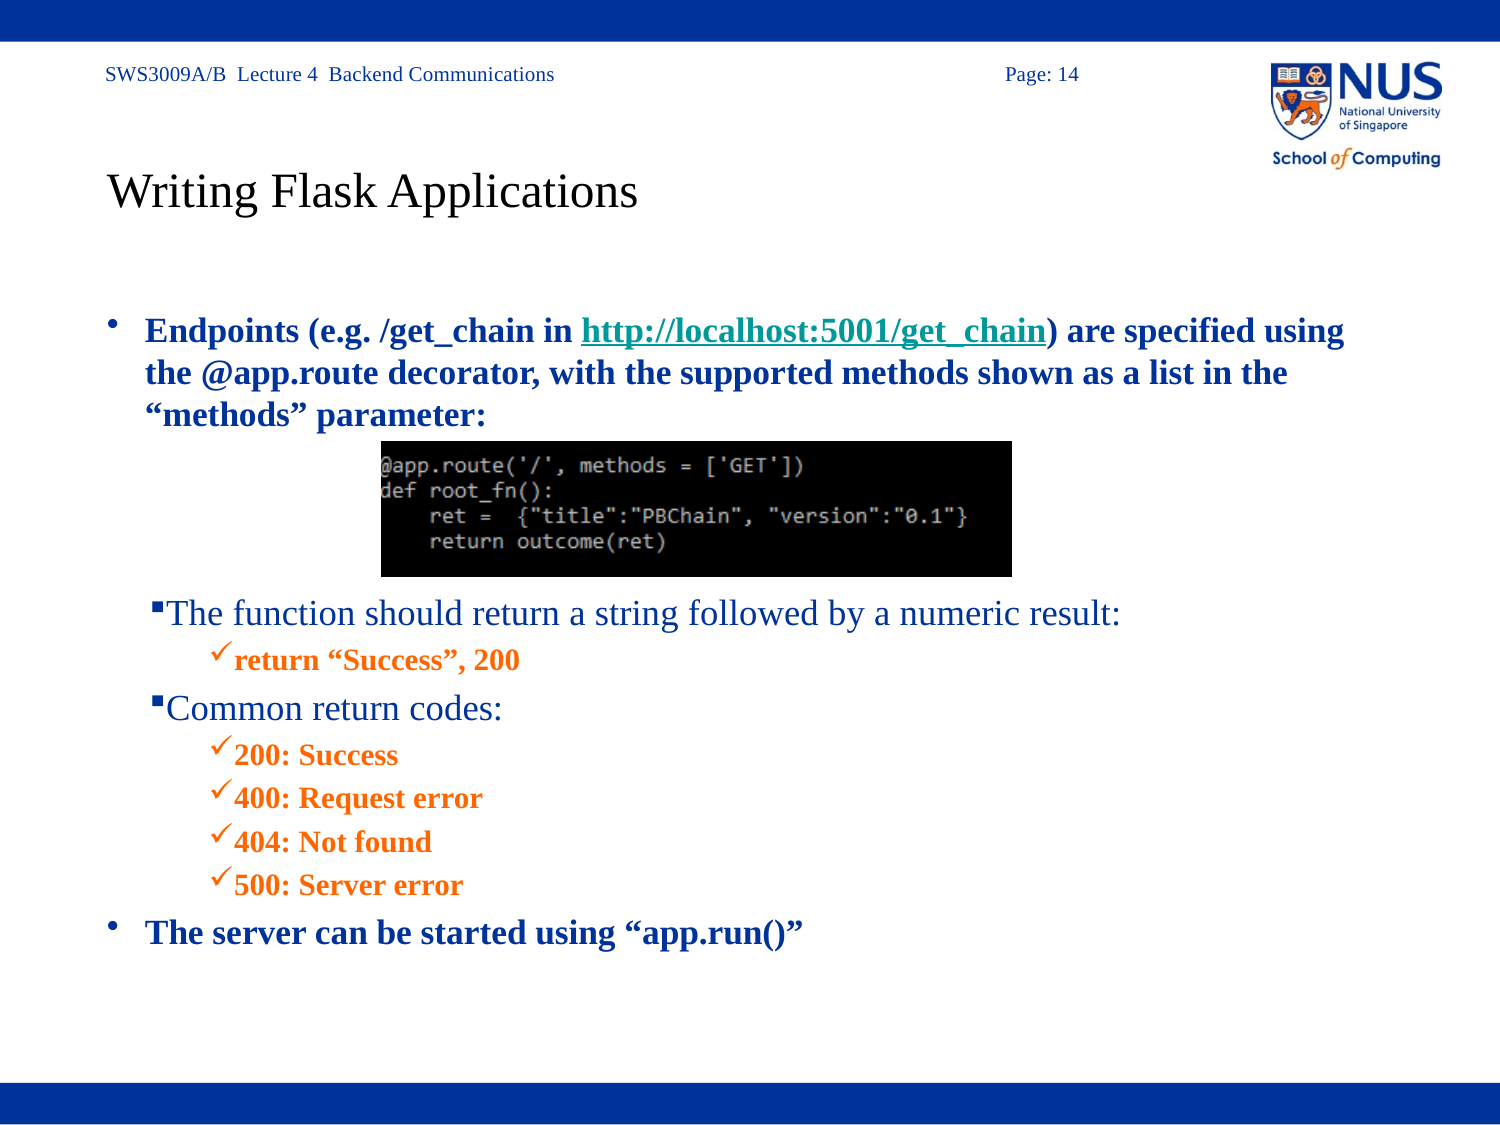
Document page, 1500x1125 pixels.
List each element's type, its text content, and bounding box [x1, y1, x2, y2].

picture [1271, 61, 1442, 171]
picture [381, 441, 1012, 577]
list Endpoints (e.g. /get_chain in http://localhost:5001/get_chain) are specified using the @app.route decorator, with the supported methods shown as a list in the “methods” parameter: The function should return a string followed by a numeric result: return “Success”, 200 Common return codes: 200: Success 400: Request error 404: Not found 500: Server error The server can be started using “app.run()” [90, 298, 1366, 1022]
title Writing Flask Applications [90, 93, 1160, 282]
